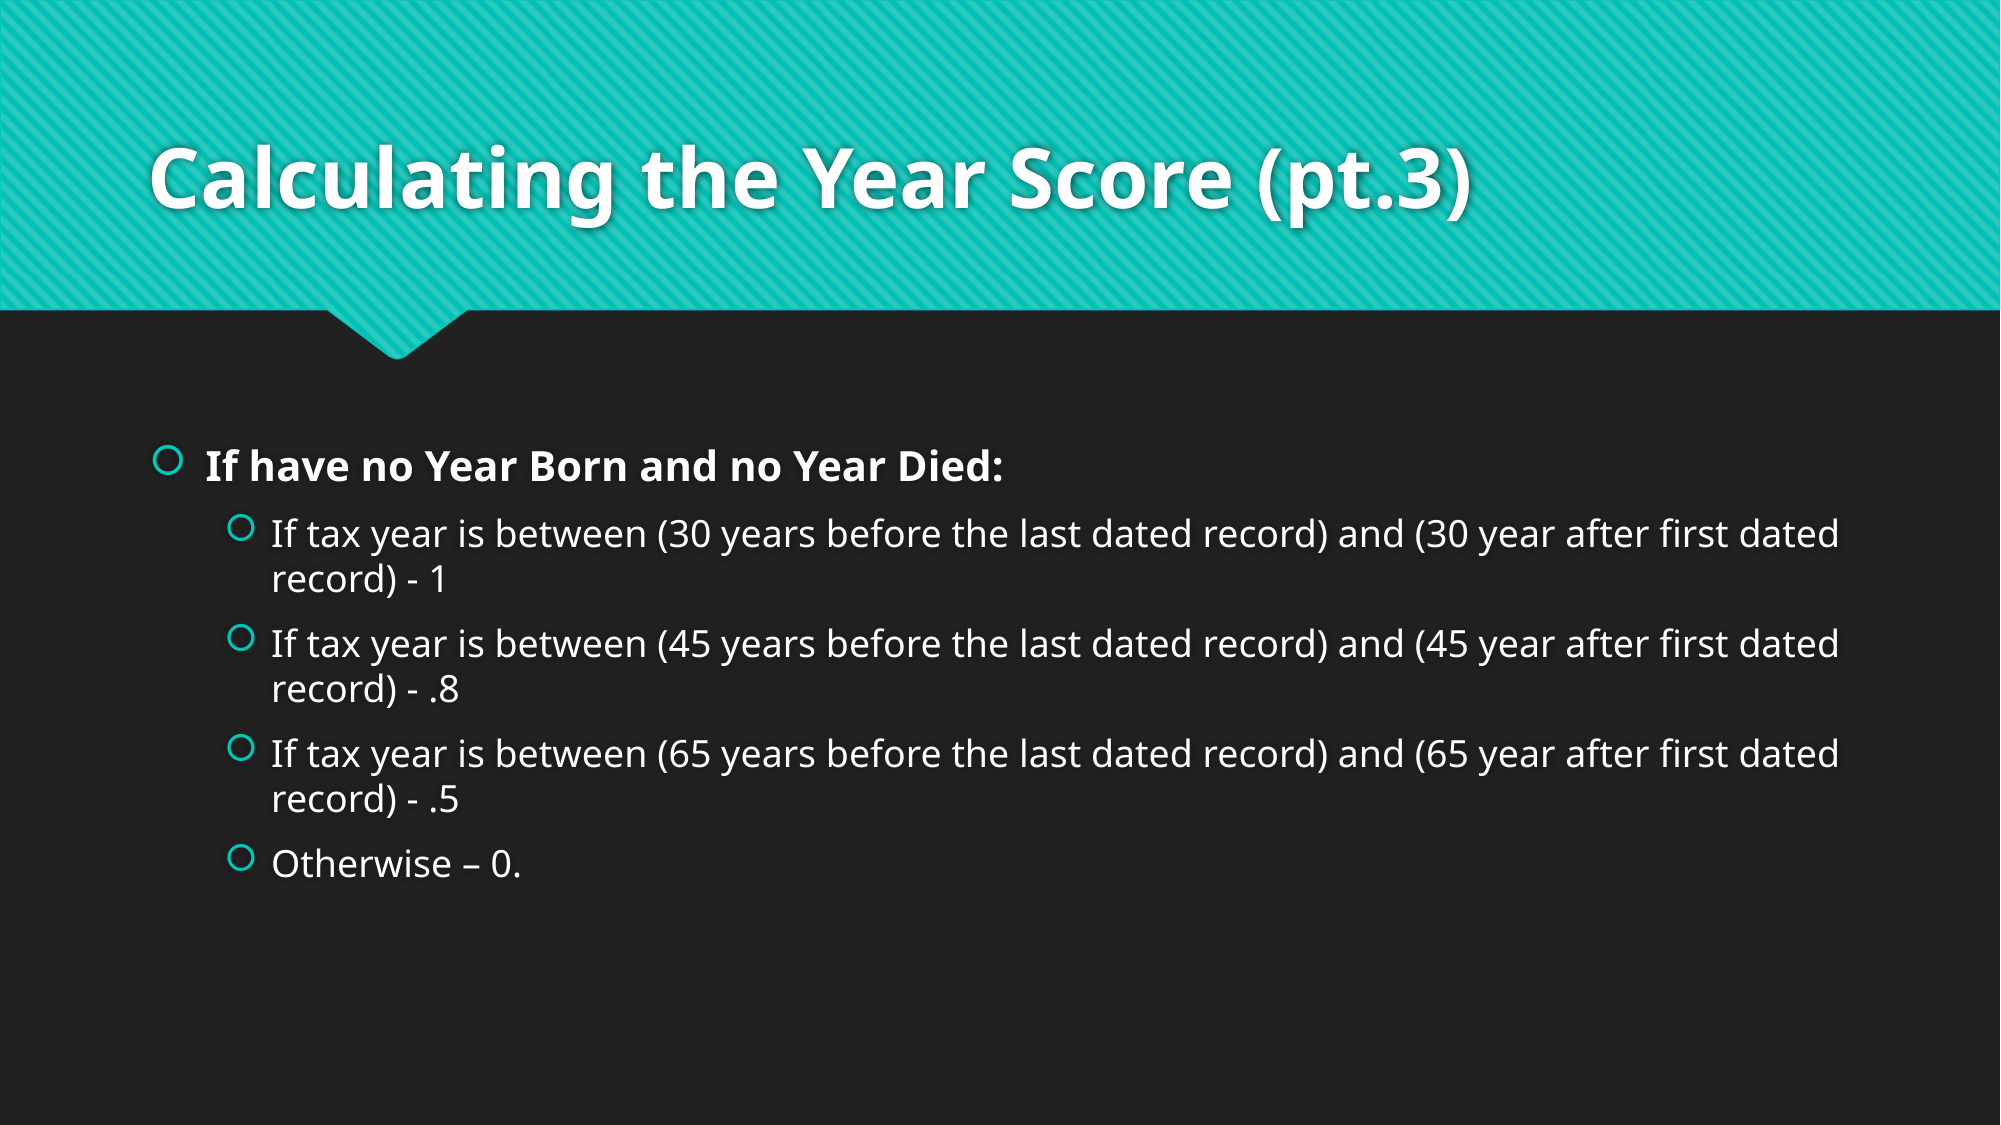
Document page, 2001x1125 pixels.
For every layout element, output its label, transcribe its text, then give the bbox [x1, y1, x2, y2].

title Calculating the Year Score (pt.3) [132, 73, 1868, 233]
list If have no Year Born and no Year Died: If tax year is between (30 years before the last dated record) and (30 year after first dated record) - 1 If tax year is between (45 years before the last dated record) and (45 year after first dated record) - .8 If tax year is between (65 years before the last dated record) and (65 year after first dated record) - .5 Otherwise – 0. [134, 364, 1866, 962]
